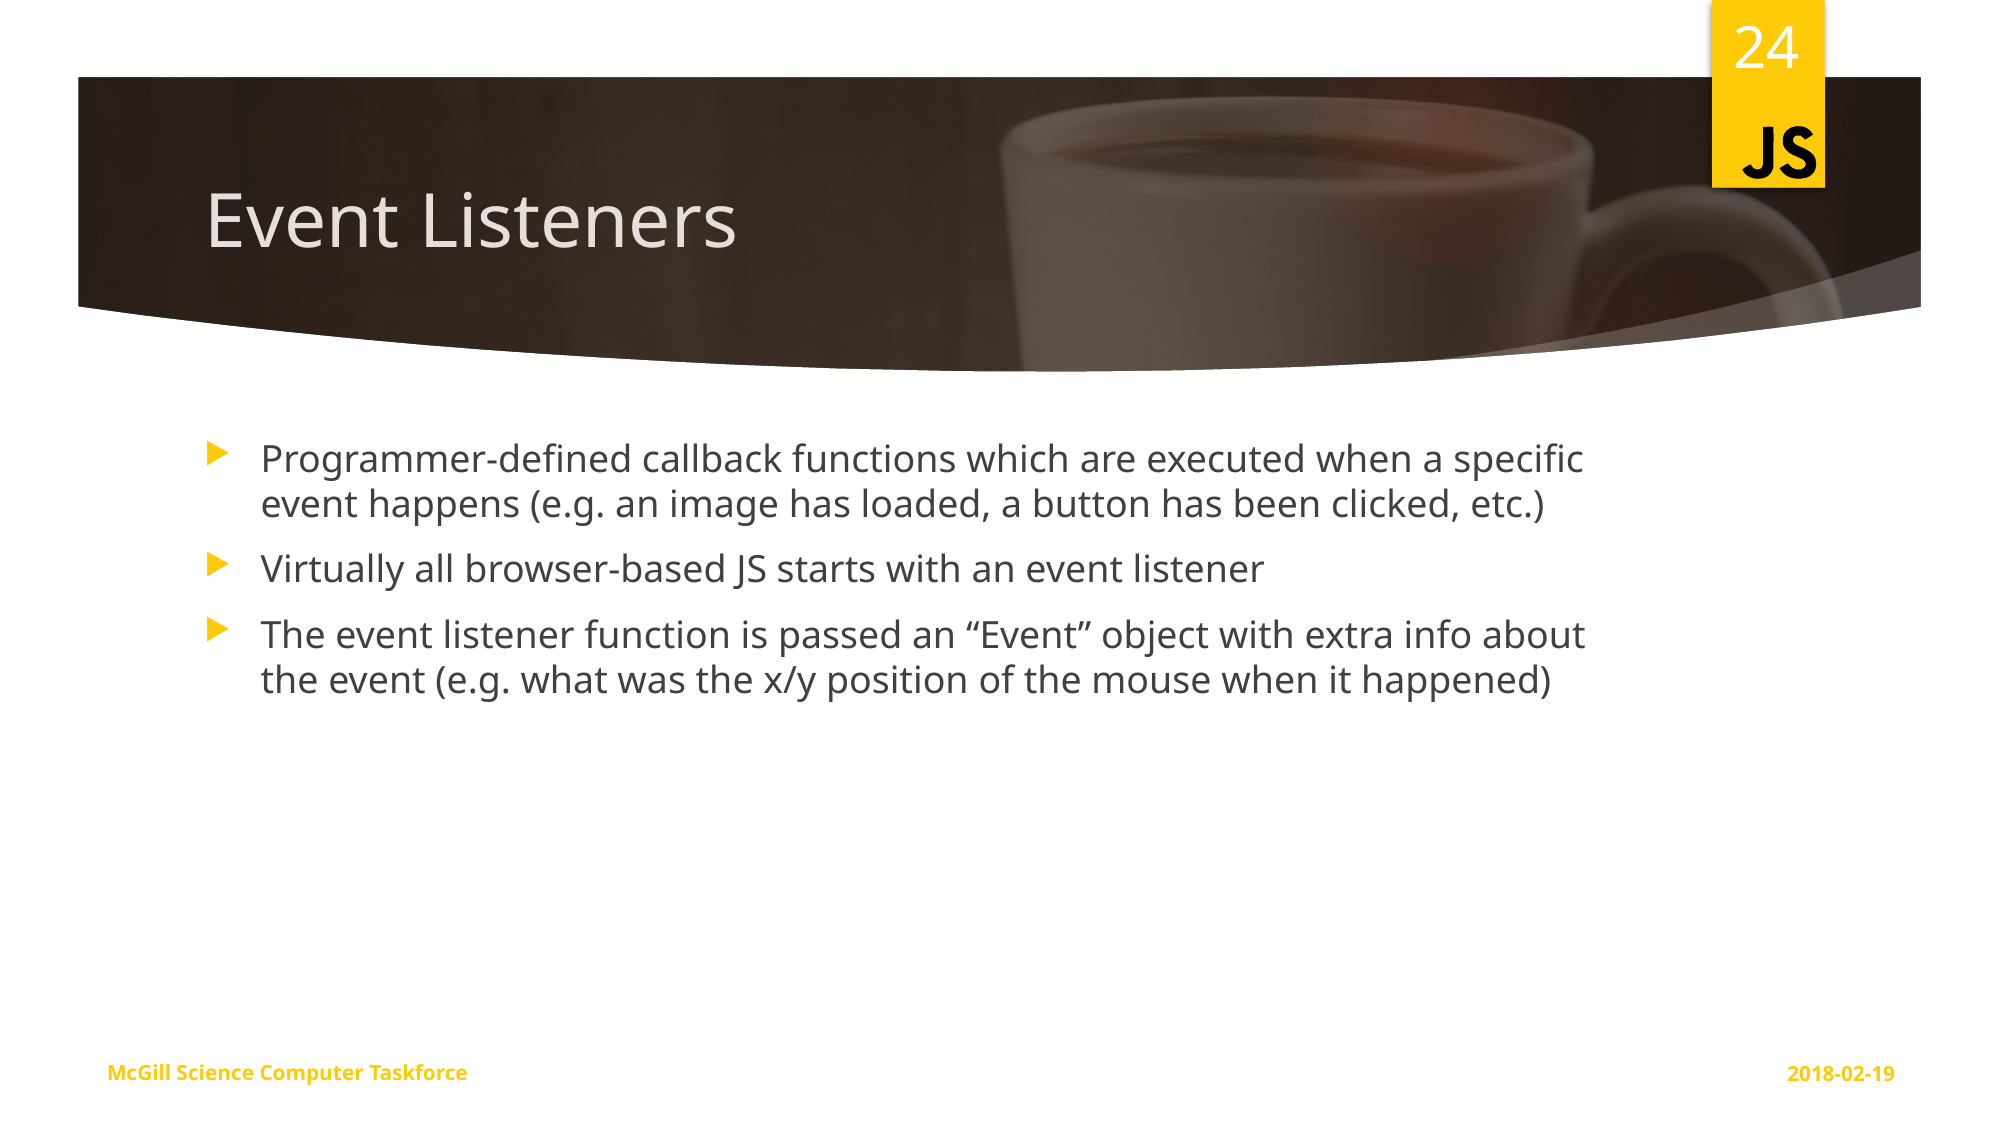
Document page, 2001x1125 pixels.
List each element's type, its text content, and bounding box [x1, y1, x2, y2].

slide_number 24 [1698, 0, 1836, 97]
footer McGill Science Computer Taskforce [92, 1048, 726, 1099]
list Programmer-defined callback functions which are executed when a specific event happens (e.g. an image has loaded, a button has been clicked, etc.) Virtually all browser-based JS starts with an event listener The event listener function is passed an “Event” object with extra info about the event (e.g. what was the x/y position of the mouse when it happened) [189, 427, 1638, 988]
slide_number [1747, 1048, 1911, 1099]
title Event Listeners [189, 159, 1627, 276]
